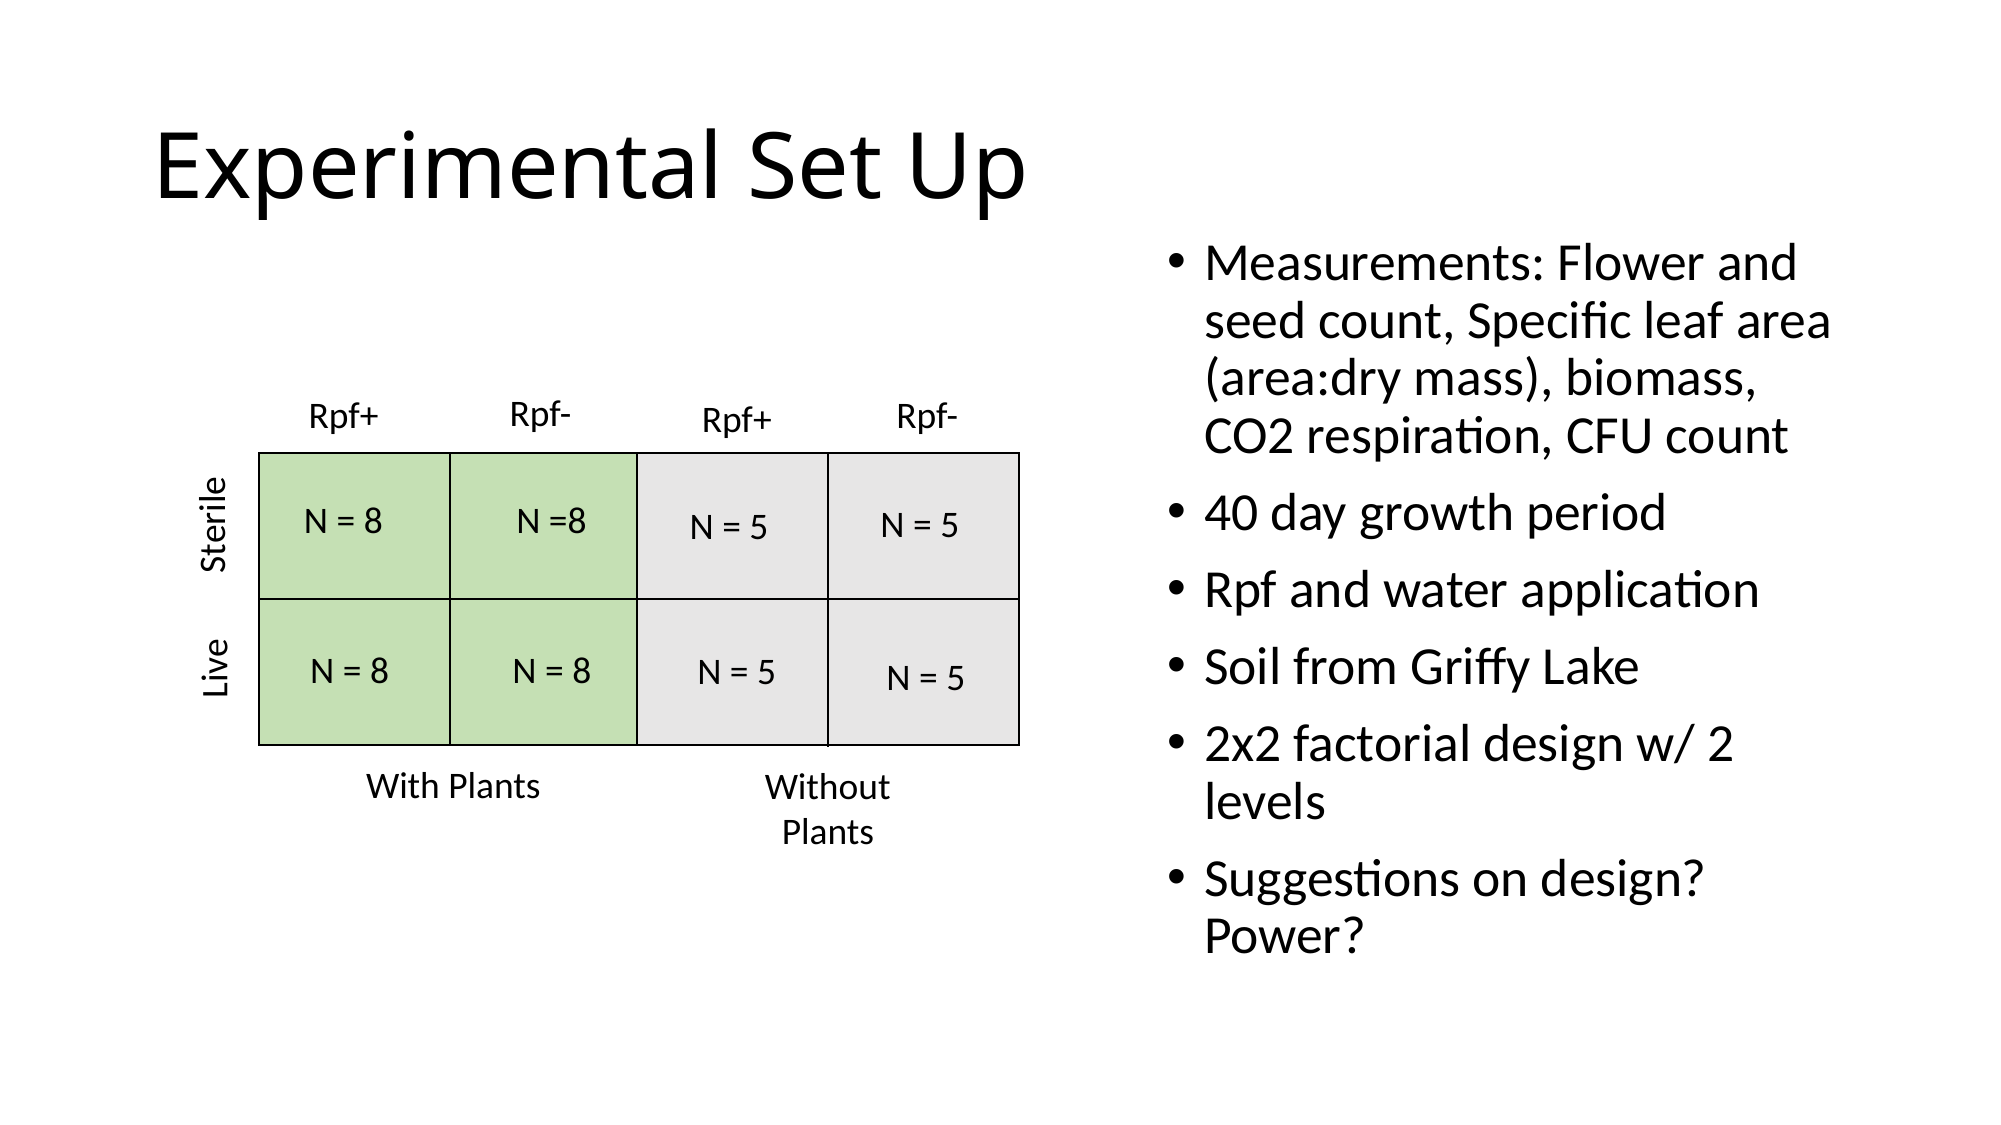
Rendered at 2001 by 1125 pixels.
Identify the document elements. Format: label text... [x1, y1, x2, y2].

text_box Sterile [180, 445, 240, 605]
title Experimental Set Up [137, 59, 1863, 278]
text_box Live [182, 582, 243, 755]
text_box [636, 452, 1020, 746]
text_box N = 5 [847, 492, 993, 553]
text_box [258, 452, 636, 598]
text_box [258, 600, 449, 746]
text_box N =8 [478, 488, 625, 549]
text_box N = 8 [277, 638, 423, 699]
text_box [451, 600, 636, 746]
list Measurements: Flower and seed count, Specific leaf area (area:dry mass), biomass, CO2 respiration, CFU count 40 day growth period Rpf and water application Soil from Griffy Lake 2x2 factorial design w/ 2 levels Suggestions on design? Power? [1151, 226, 1863, 1014]
text_box N = 5 [853, 645, 999, 706]
text_box N = 5 [656, 494, 802, 555]
text_box Without Plants [708, 754, 948, 860]
text_box N = 8 [270, 488, 417, 549]
text_box Rpf+ [270, 383, 417, 444]
text_box Rpf- [467, 381, 614, 442]
text_box N = 8 [479, 638, 625, 699]
text_box Rpf- [854, 383, 1000, 444]
text_box Rpf+ [664, 387, 810, 448]
text_box N = 5 [664, 640, 810, 700]
text_box With Plants [333, 754, 573, 814]
